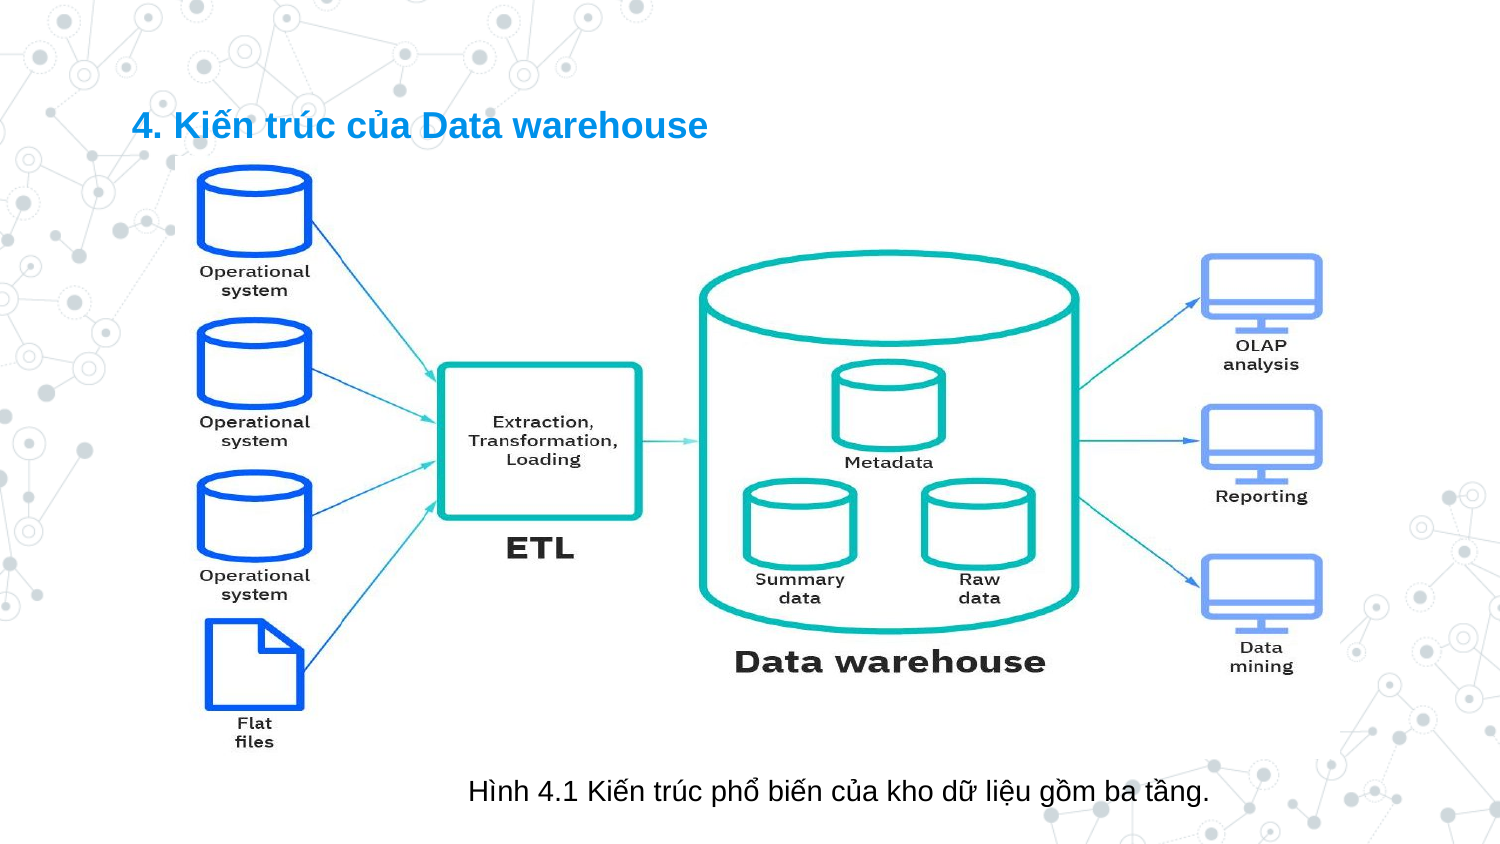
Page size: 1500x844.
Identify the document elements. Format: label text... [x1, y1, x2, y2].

text_box 4. Kiến trúc của Data warehouse [117, 93, 844, 154]
picture [0, 0, 1500, 844]
slide_number [1378, 779, 1469, 844]
text_box Hình 4.1 Kiến trúc phổ biến của kho dữ liệu gồm ba tầng. [453, 767, 1261, 816]
